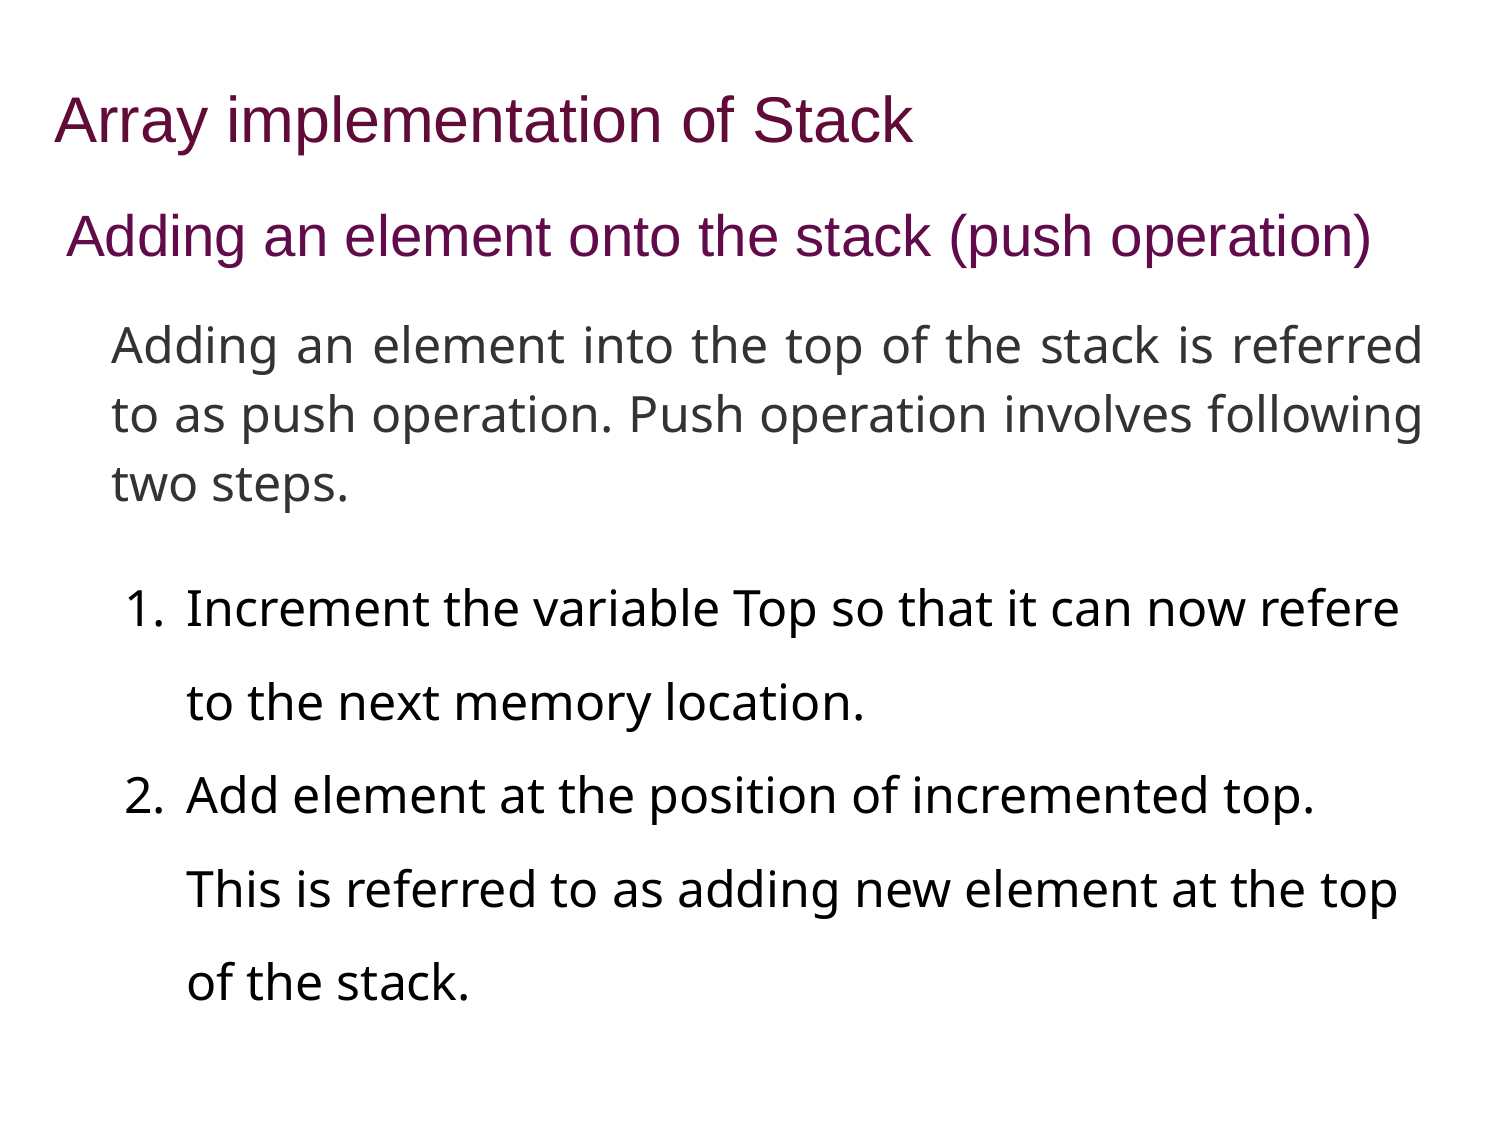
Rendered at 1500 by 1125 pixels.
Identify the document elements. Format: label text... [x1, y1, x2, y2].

text_box Array implementation of Stack [39, 39, 1384, 171]
text_box Adding an element into the top of the stack is referred to as push operation. Push operation involves following two steps. Increment the variable Top so that it can now refere to the next memory location. Add element at the position of incremented top. This is referred to as adding new element at the top of the stack. [96, 289, 1441, 1026]
text_box Adding an element onto the stack (push operation) [51, 161, 1421, 283]
